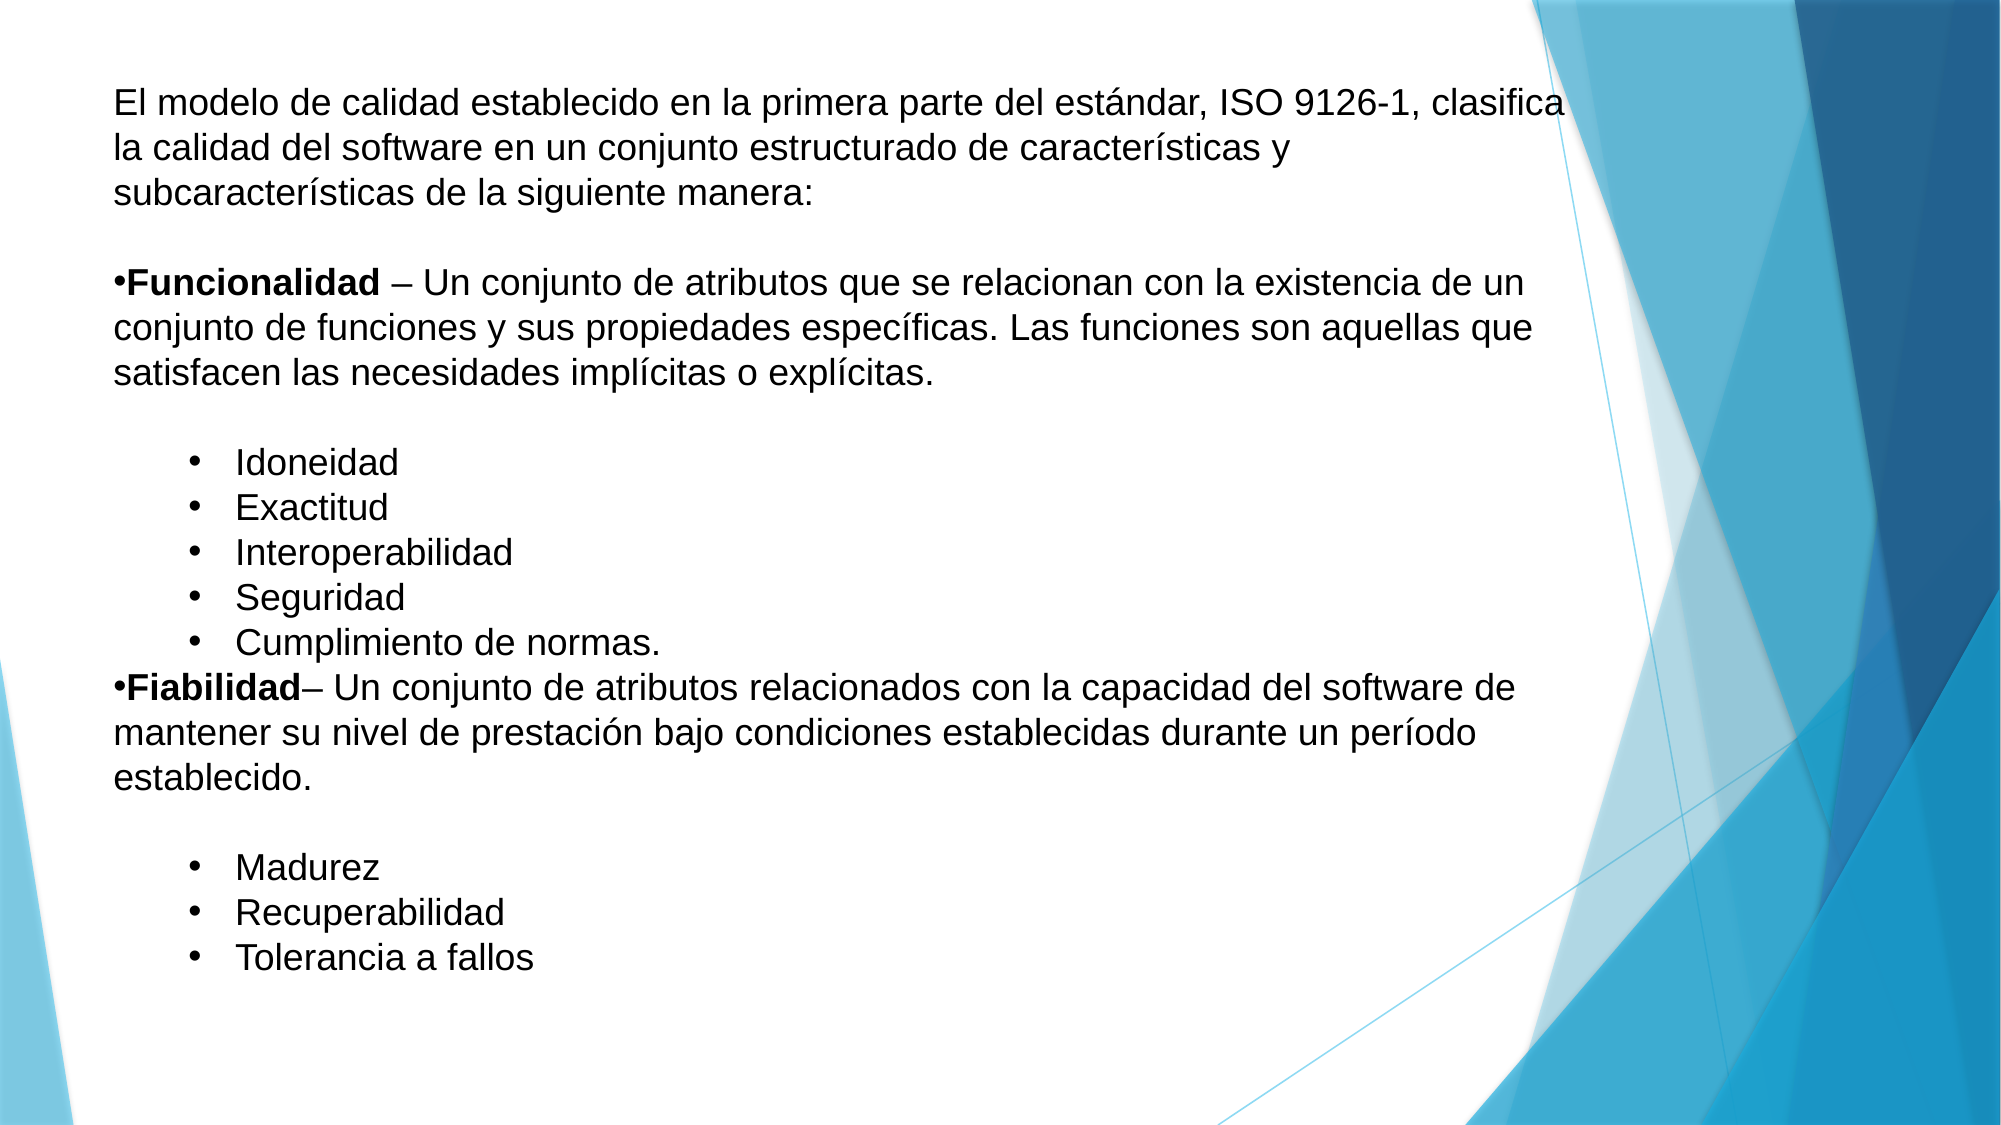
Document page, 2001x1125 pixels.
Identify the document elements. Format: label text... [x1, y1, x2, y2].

text_box El modelo de calidad establecido en la primera parte del estándar, ISO 9126-1, clasifica la calidad del software en un conjunto estructurado de características y subcaracterísticas de la siguiente manera: Funcionalidad – Un conjunto de atributos que se relacionan con la existencia de un conjunto de funciones y sus propiedades específicas. Las funciones son aquellas que satisfacen las necesidades implícitas o explícitas. Idoneidad Exactitud Interoperabilidad Seguridad Cumplimiento de normas. Fiabilidad– Un conjunto de atributos relacionados con la capacidad del software de mantener su nivel de prestación bajo condiciones establecidas durante un período establecido. Madurez Recuperabilidad Tolerancia a fallos [98, 70, 1593, 1076]
